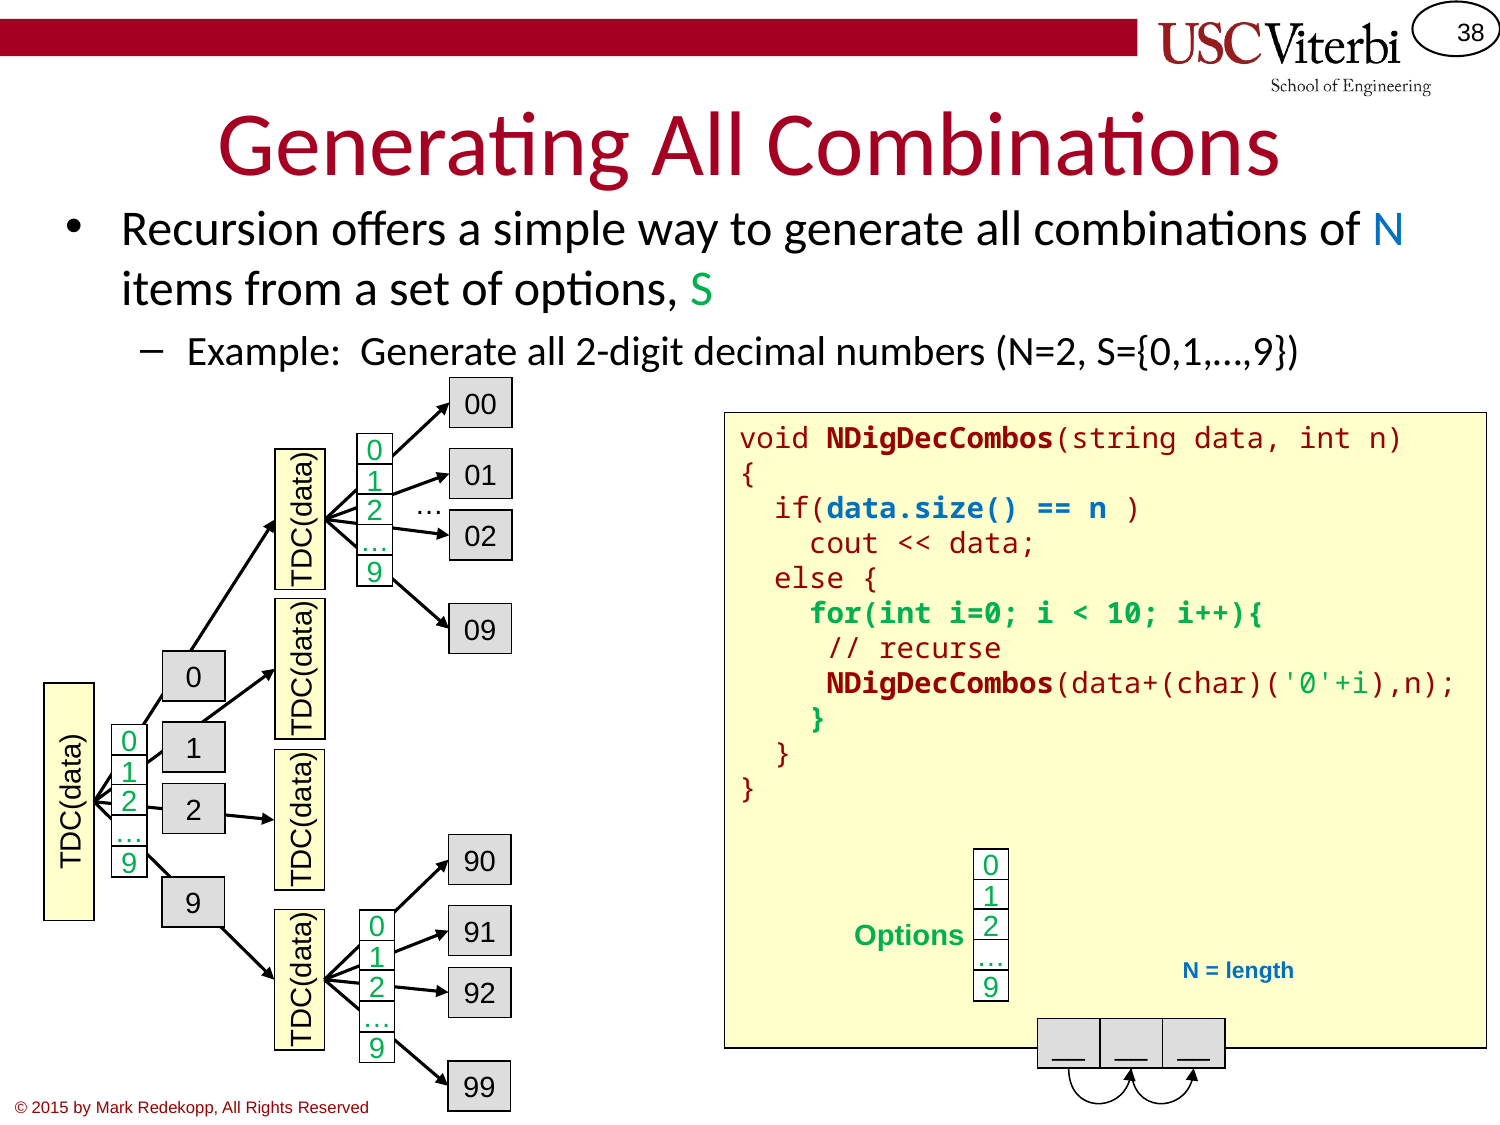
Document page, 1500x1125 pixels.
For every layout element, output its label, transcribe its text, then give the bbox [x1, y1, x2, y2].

text_box 99 [448, 1060, 511, 1111]
text_box 91 [453, 905, 511, 956]
text_box 92 [454, 967, 511, 1018]
text_box TDC(data) [274, 909, 318, 1051]
text_box __ [1162, 1018, 1225, 1069]
text_box void NDigDecCombos(string data, int n) { if(data.size() == n ) cout << data; else { for(int i=0; i < 10; i++){ // recurse NDigDecCombos(data+(char)('0'+i),n); } } } [724, 412, 1487, 1049]
text_box TDC(data) [275, 448, 319, 590]
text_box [324, 930, 449, 977]
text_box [324, 979, 449, 1086]
text_box Options [837, 908, 973, 960]
text_box 90 [448, 834, 511, 885]
list Recursion offers a simple way to generate all combinations of N items from a set of options, S Example: Generate all 2-digit decimal numbers (N=2, S={0,1,…,9}) [50, 187, 1450, 413]
text_box … [455, 499, 482, 510]
text_box TDC(data) [279, 598, 325, 740]
picture [1125, 0, 1447, 45]
text_box 01 [454, 448, 512, 499]
text_box __ [1037, 1018, 1099, 1069]
text_box 00 [449, 377, 512, 428]
text_box TDC(data) [44, 682, 88, 921]
text_box 9 [973, 970, 1009, 1002]
text_box … [973, 939, 1009, 970]
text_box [324, 402, 450, 473]
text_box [324, 859, 449, 930]
picture [1425, 50, 1463, 119]
text_box 1 [973, 879, 1009, 909]
text_box 2 [973, 909, 1009, 939]
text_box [93, 518, 276, 802]
text_box 09 [448, 603, 512, 654]
text_box N = length [1166, 943, 1311, 995]
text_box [93, 809, 275, 980]
picture [1414, 3, 1463, 55]
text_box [1099, 1036, 1103, 1100]
title Generating All Combinations [75, 45, 1425, 187]
text_box 0 [973, 848, 1009, 879]
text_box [324, 473, 450, 517]
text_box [324, 519, 450, 629]
text_box TDC(data) [279, 749, 325, 891]
text_box 02 [454, 510, 512, 561]
text_box __ [1099, 1018, 1162, 1069]
